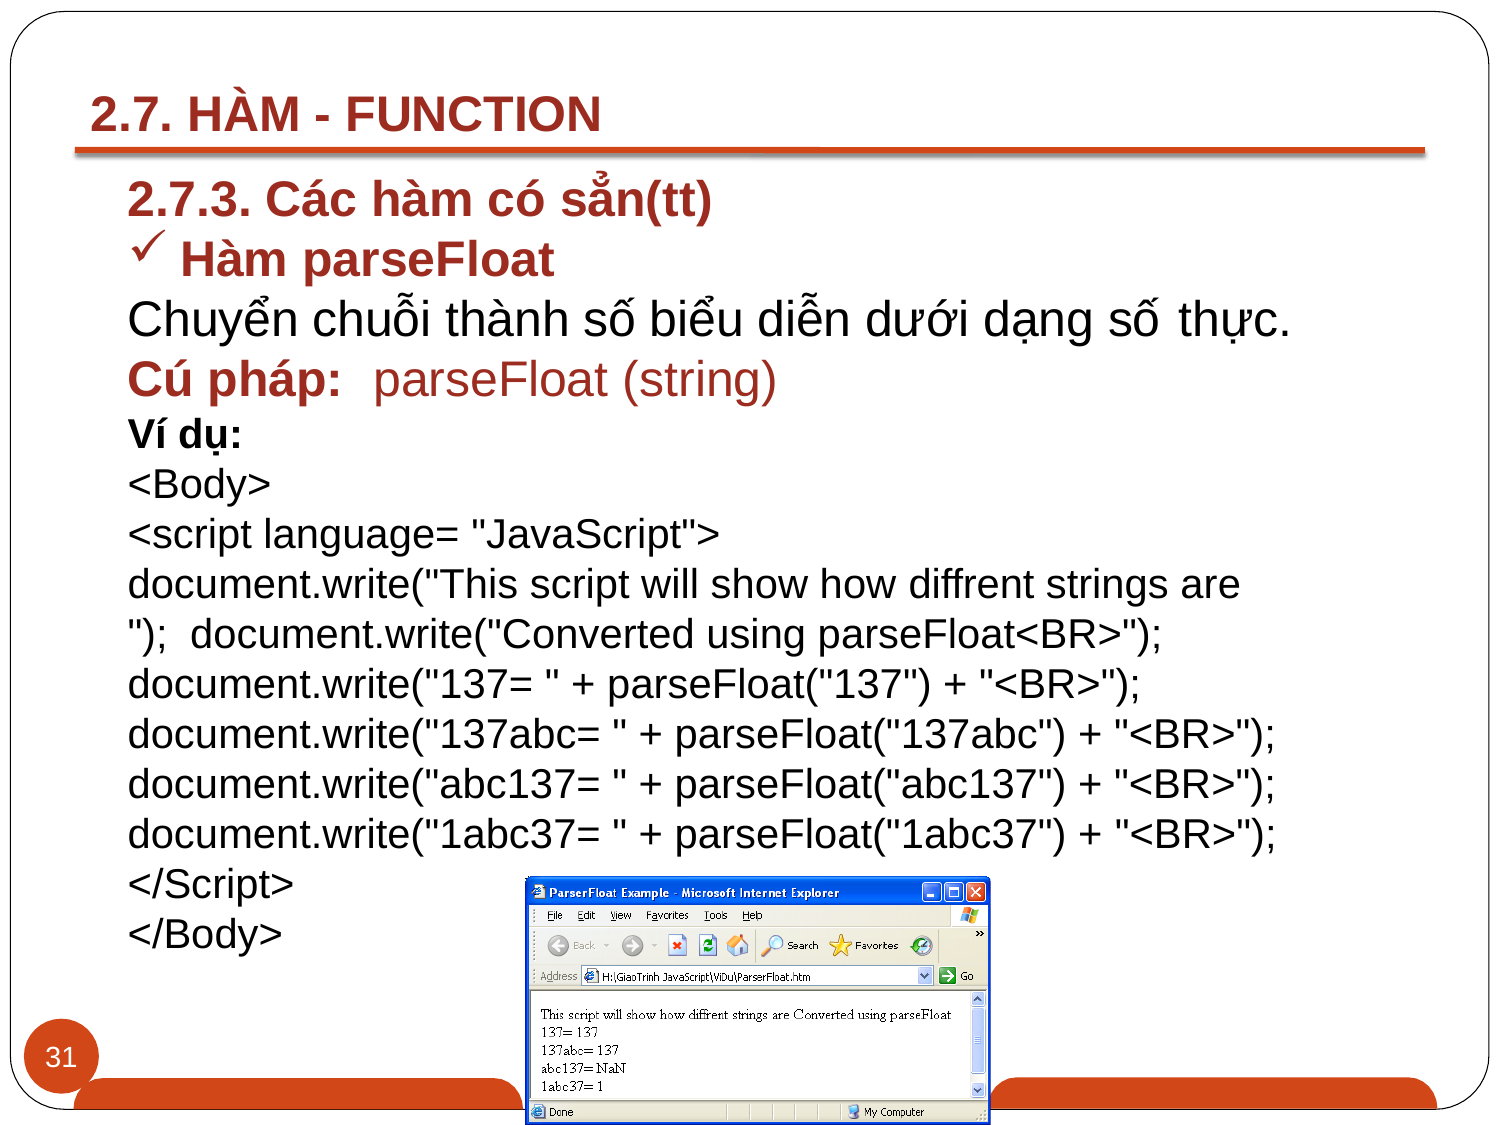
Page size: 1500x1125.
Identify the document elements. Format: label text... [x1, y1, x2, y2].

text_box [991, 1077, 1438, 1109]
slide_number 31 [41, 1041, 82, 1125]
text_box 2.7.3. Các hàm có sẳn(tt) Hàm parseFloat Chuyển chuỗi thành số biểu diễn dưới dạng số thực. Cú pháp: parseFloat (string) Ví dụ: <Body> <script language= "JavaScript"> document.write("This script will show how diffrent strings are "); document.write("Converted using parseFloat<BR>"); document.write("137= " + parseFloat("137") + "<BR>"); document.write("137abc= " + parseFloat("137abc") + "<BR>"); document.write("abc137= " + parseFloat("abc137") + "<BR>"); document.write("1abc37= " + parseFloat("1abc37") + "<BR>"); </Script> </Body> [125, 166, 1299, 958]
text_box [82, 1078, 524, 1110]
title 2.7. HÀM - FUNCTION [61, 81, 1439, 270]
text_box [525, 876, 991, 1125]
